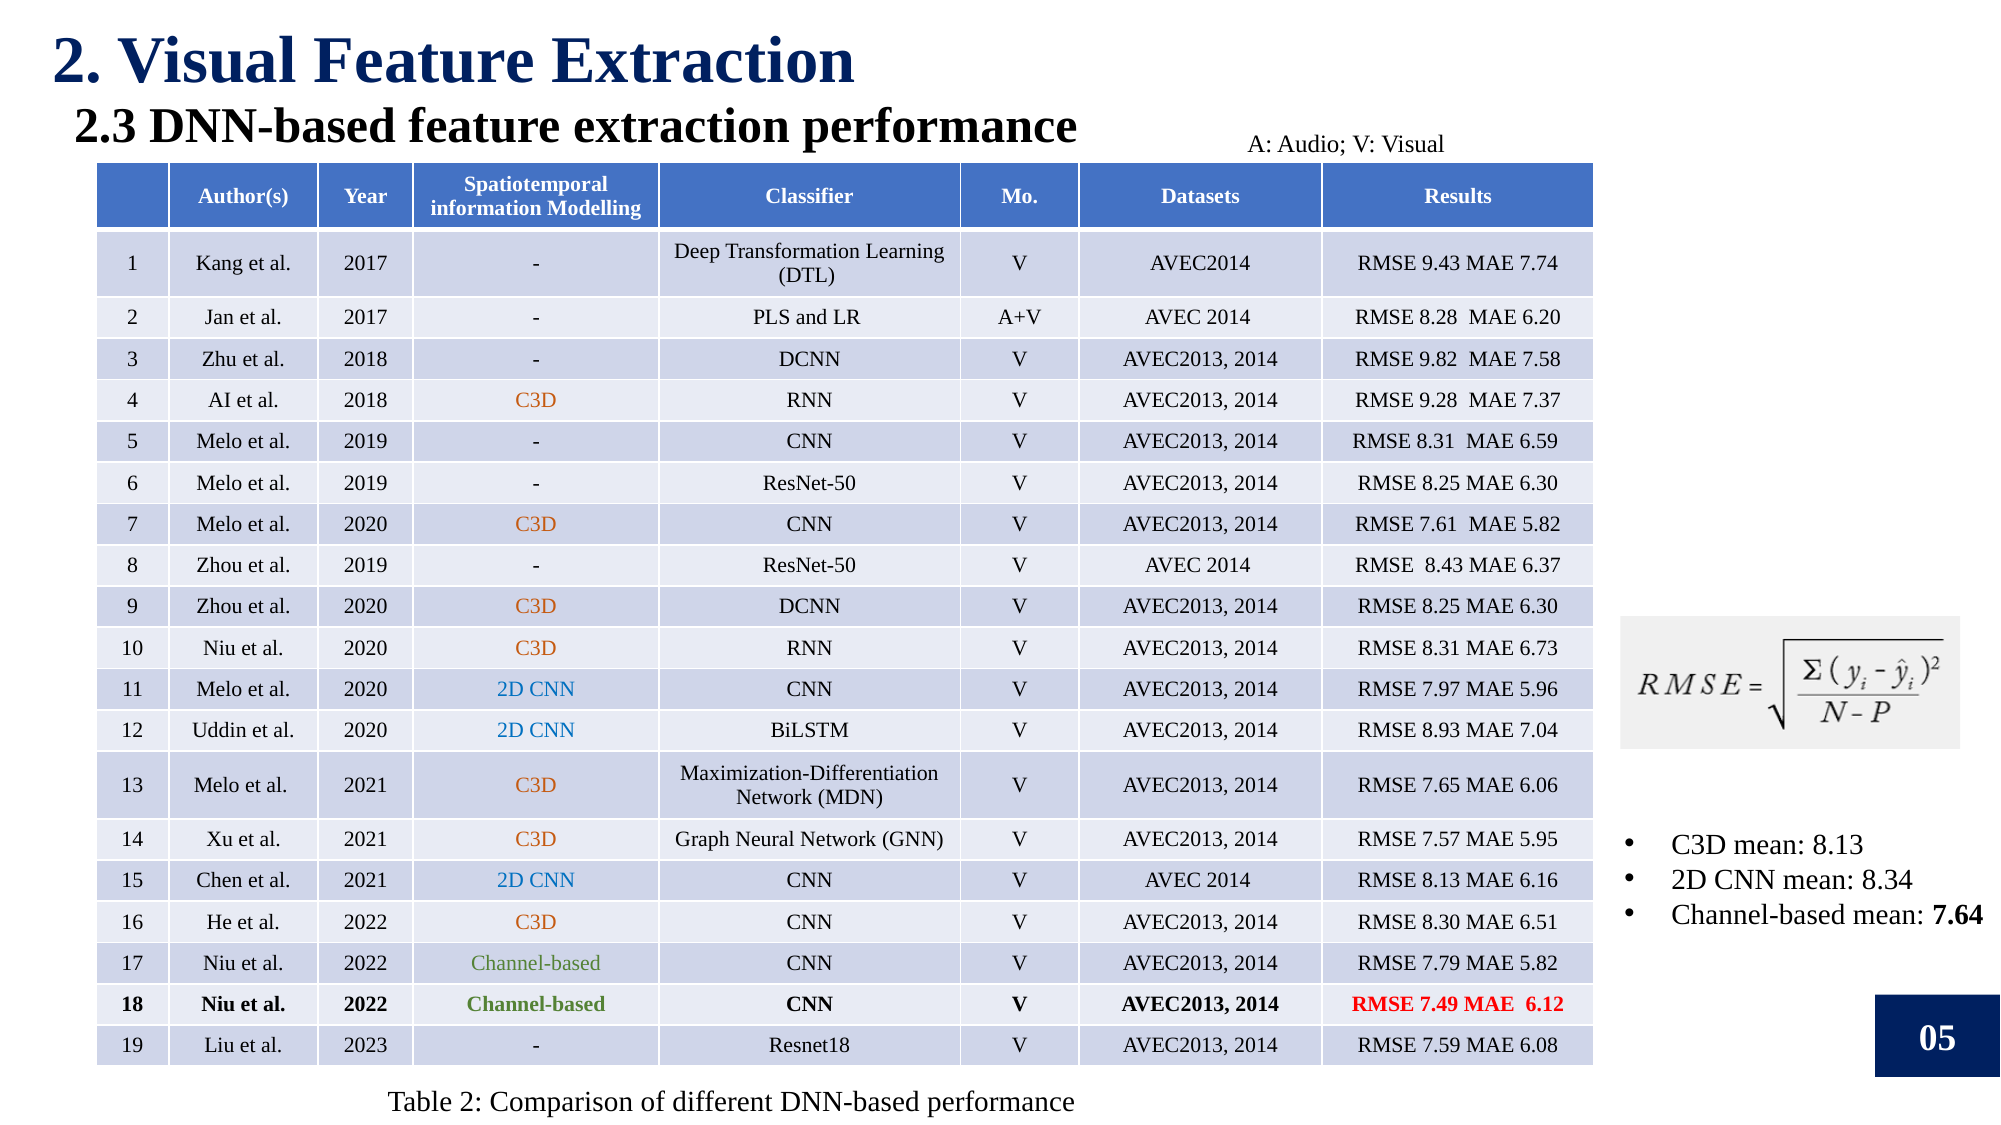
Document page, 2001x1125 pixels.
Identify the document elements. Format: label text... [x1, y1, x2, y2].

table_cell 2022 [319, 985, 412, 1024]
table_cell C3D [414, 752, 658, 818]
text_box 05 [1874, 994, 2000, 1078]
table_cell 10 [97, 628, 168, 668]
table_cell 2020 [319, 587, 412, 626]
table_header Year [319, 163, 412, 227]
table_cell 2022 [319, 943, 412, 983]
table_cell 2017 [319, 232, 412, 296]
table_cell CNN [660, 861, 960, 900]
table_cell 12 [97, 711, 168, 750]
table_cell Melo et al. [170, 463, 317, 503]
table_cell Uddin et al. [170, 711, 317, 750]
table_cell Liu et al. [170, 1026, 317, 1065]
table_cell - [414, 1026, 658, 1065]
table_cell C3D [414, 587, 658, 626]
table_cell AVEC2013, 2014 [1080, 339, 1321, 379]
table_cell CNN [660, 985, 960, 1024]
table_header Author(s) [170, 163, 317, 227]
table_cell 3 [97, 339, 168, 379]
table_cell 2020 [319, 669, 412, 709]
table_cell Niu et al. [170, 943, 317, 983]
table_cell RMSE 8.93 MAE 7.04 [1323, 711, 1593, 750]
table_cell AVEC2013, 2014 [1080, 711, 1321, 750]
table_header Classifier [660, 163, 960, 227]
text_box 2. Visual Feature Extraction [37, 17, 2000, 87]
table_cell BiLSTM [660, 711, 960, 750]
table_cell Melo et al. [170, 422, 317, 461]
table_cell Xu et al. [170, 820, 317, 859]
table_cell AVEC2013, 2014 [1080, 587, 1321, 626]
table_cell V [961, 380, 1078, 420]
table_cell RMSE 8.43 MAE 6.37 [1323, 546, 1593, 585]
table_cell C3D [414, 380, 658, 420]
table_cell RNN [660, 380, 960, 420]
text_box C3D mean: 8.13 2D CNN mean: 8.34 Channel-based mean: 7.64 [1609, 817, 1999, 938]
table_cell V [961, 422, 1078, 461]
table_cell - [414, 546, 658, 585]
table_cell AVEC2013, 2014 [1080, 902, 1321, 942]
table_cell RMSE 8.31 MAE 6.59 [1323, 422, 1593, 461]
table_cell Graph Neural Network (GNN) [660, 820, 960, 859]
table_cell 2D CNN [414, 669, 658, 709]
table_cell RMSE 8.25 MAE 6.30 [1323, 587, 1593, 626]
table_cell 16 [97, 902, 168, 942]
table_cell AVEC2013, 2014 [1080, 380, 1321, 420]
table_cell 2019 [319, 546, 412, 585]
table_cell 2019 [319, 463, 412, 503]
table_cell Zhou et al. [170, 587, 317, 626]
table_cell AVEC2013, 2014 [1080, 628, 1321, 668]
table_cell Channel-based [414, 985, 658, 1024]
table_cell 9 [97, 587, 168, 626]
table_cell V [961, 711, 1078, 750]
table_cell RMSE 7.65 MAE 6.06 [1323, 752, 1593, 818]
table_cell Melo et al. [170, 504, 317, 544]
table_header Spatiotemporal information Modelling [414, 163, 658, 227]
table_cell C3D [414, 902, 658, 942]
table_cell RMSE 8.13 MAE 6.16 [1323, 861, 1593, 900]
table_header Datasets [1080, 163, 1321, 227]
table_cell RMSE 8.25 MAE 6.30 [1323, 463, 1593, 503]
table_cell CNN [660, 504, 960, 544]
table_header [97, 163, 168, 227]
table_cell RMSE 8.30 MAE 6.51 [1323, 902, 1593, 942]
table_cell 2020 [319, 711, 412, 750]
table_cell Melo et al. [170, 669, 317, 709]
table_cell AVEC2013, 2014 [1080, 504, 1321, 544]
table_cell RMSE 9.43 MAE 7.74 [1323, 232, 1593, 296]
table_cell C3D [414, 820, 658, 859]
table_cell Zhu et al. [170, 339, 317, 379]
table_cell 19 [97, 1026, 168, 1065]
table_cell 2D CNN [414, 711, 658, 750]
table_cell PLS and LR [660, 298, 960, 337]
text_box 2.3 DNN-based feature extraction performance [59, 87, 1139, 160]
table_cell AVEC2013, 2014 [1080, 820, 1321, 859]
text_box Table 2: Comparison of different DNN-based performance [372, 1074, 1091, 1125]
table_cell AVEC 2014 [1080, 546, 1321, 585]
table_cell RMSE 8.28 MAE 6.20 [1323, 298, 1593, 337]
table_cell RMSE 7.61 MAE 5.82 [1323, 504, 1593, 544]
table_cell V [961, 861, 1078, 900]
table_cell Niu et al. [170, 628, 317, 668]
picture [1620, 616, 1961, 749]
table_cell AVEC 2014 [1080, 298, 1321, 337]
table_cell 2017 [319, 298, 412, 337]
table_cell - [414, 298, 658, 337]
table_cell Chen et al. [170, 861, 317, 900]
table_cell - [414, 463, 658, 503]
table_cell V [961, 504, 1078, 544]
table_cell 2022 [319, 902, 412, 942]
table_cell 4 [97, 380, 168, 420]
table_cell ResNet-50 [660, 546, 960, 585]
table_cell RMSE 7.97 MAE 5.96 [1323, 669, 1593, 709]
table_cell 7 [97, 504, 168, 544]
table_cell DCNN [660, 587, 960, 626]
table_cell RMSE 7.49 MAE 6.12 [1323, 985, 1593, 1024]
table_cell AI et al. [170, 380, 317, 420]
table_cell - [414, 232, 658, 296]
table_cell RMSE 8.31 MAE 6.73 [1323, 628, 1593, 668]
table_cell 8 [97, 546, 168, 585]
table_cell V [961, 752, 1078, 818]
table_cell V [961, 820, 1078, 859]
table_cell V [961, 587, 1078, 626]
table_cell V [961, 1026, 1078, 1065]
table_cell A+V [961, 298, 1078, 337]
table_cell 2019 [319, 422, 412, 461]
table_cell - [414, 339, 658, 379]
table_cell AVEC2013, 2014 [1080, 985, 1321, 1024]
table_cell Resnet18 [660, 1026, 960, 1065]
table_cell ResNet-50 [660, 463, 960, 503]
table_cell RMSE 9.28 MAE 7.37 [1323, 380, 1593, 420]
table_cell RMSE 7.79 MAE 5.82 [1323, 943, 1593, 983]
table_cell Channel-based [414, 943, 658, 983]
table_header Mo. [961, 163, 1078, 227]
table_cell AVEC 2014 [1080, 861, 1321, 900]
table_cell V [961, 669, 1078, 709]
table_cell AVEC2013, 2014 [1080, 463, 1321, 503]
table_cell 2D CNN [414, 861, 658, 900]
table_cell V [961, 339, 1078, 379]
table_cell 13 [97, 752, 168, 818]
table_cell RMSE 7.59 MAE 6.08 [1323, 1026, 1593, 1065]
table_cell Jan et al. [170, 298, 317, 337]
table_cell V [961, 943, 1078, 983]
table_cell 5 [97, 422, 168, 461]
table_cell 2023 [319, 1026, 412, 1065]
table_cell - [414, 422, 658, 461]
table_cell 2021 [319, 820, 412, 859]
table_cell Maximization-Differentiation Network (MDN) [660, 752, 960, 818]
table_cell 2020 [319, 504, 412, 544]
table_cell 2018 [319, 339, 412, 379]
table_cell 15 [97, 861, 168, 900]
table_cell CNN [660, 422, 960, 461]
table_cell CNN [660, 943, 960, 983]
table_cell C3D [414, 504, 658, 544]
table_cell Zhou et al. [170, 546, 317, 585]
table_cell V [961, 232, 1078, 296]
table_cell RMSE 7.57 MAE 5.95 [1323, 820, 1593, 859]
table_cell 11 [97, 669, 168, 709]
table_cell He et al. [170, 902, 317, 942]
table_cell AVEC2013, 2014 [1080, 669, 1321, 709]
table_cell V [961, 628, 1078, 668]
table_cell Kang et al. [170, 232, 317, 296]
table_cell 2 [97, 298, 168, 337]
table_cell AVEC2013, 2014 [1080, 943, 1321, 983]
table_cell 2021 [319, 861, 412, 900]
table_cell C3D [414, 628, 658, 668]
table_cell 2020 [319, 628, 412, 668]
table_cell AVEC2013, 2014 [1080, 752, 1321, 818]
table_cell RNN [660, 628, 960, 668]
table_cell 1 [97, 232, 168, 296]
table_cell V [961, 985, 1078, 1024]
table_cell DCNN [660, 339, 960, 379]
table_cell 2018 [319, 380, 412, 420]
table_cell AVEC2013, 2014 [1080, 422, 1321, 461]
table_cell CNN [660, 669, 960, 709]
table_cell 6 [97, 463, 168, 503]
table_cell Niu et al. [170, 985, 317, 1024]
table_cell 14 [97, 820, 168, 859]
table_cell AVEC2013, 2014 [1080, 1026, 1321, 1065]
table_cell 2021 [319, 752, 412, 818]
table_cell V [961, 902, 1078, 942]
table_cell 17 [97, 943, 168, 983]
text_box A: Audio; V: Visual [1232, 120, 1461, 165]
table_cell V [961, 463, 1078, 503]
table_cell CNN [660, 902, 960, 942]
table_header Results [1323, 163, 1593, 227]
table_cell Melo et al. [170, 752, 317, 818]
table_cell RMSE 9.82 MAE 7.58 [1323, 339, 1593, 379]
table_cell Deep Transformation Learning (DTL) [660, 232, 960, 296]
table_cell 18 [97, 985, 168, 1024]
table_cell AVEC2014 [1080, 232, 1321, 296]
table_cell V [961, 546, 1078, 585]
